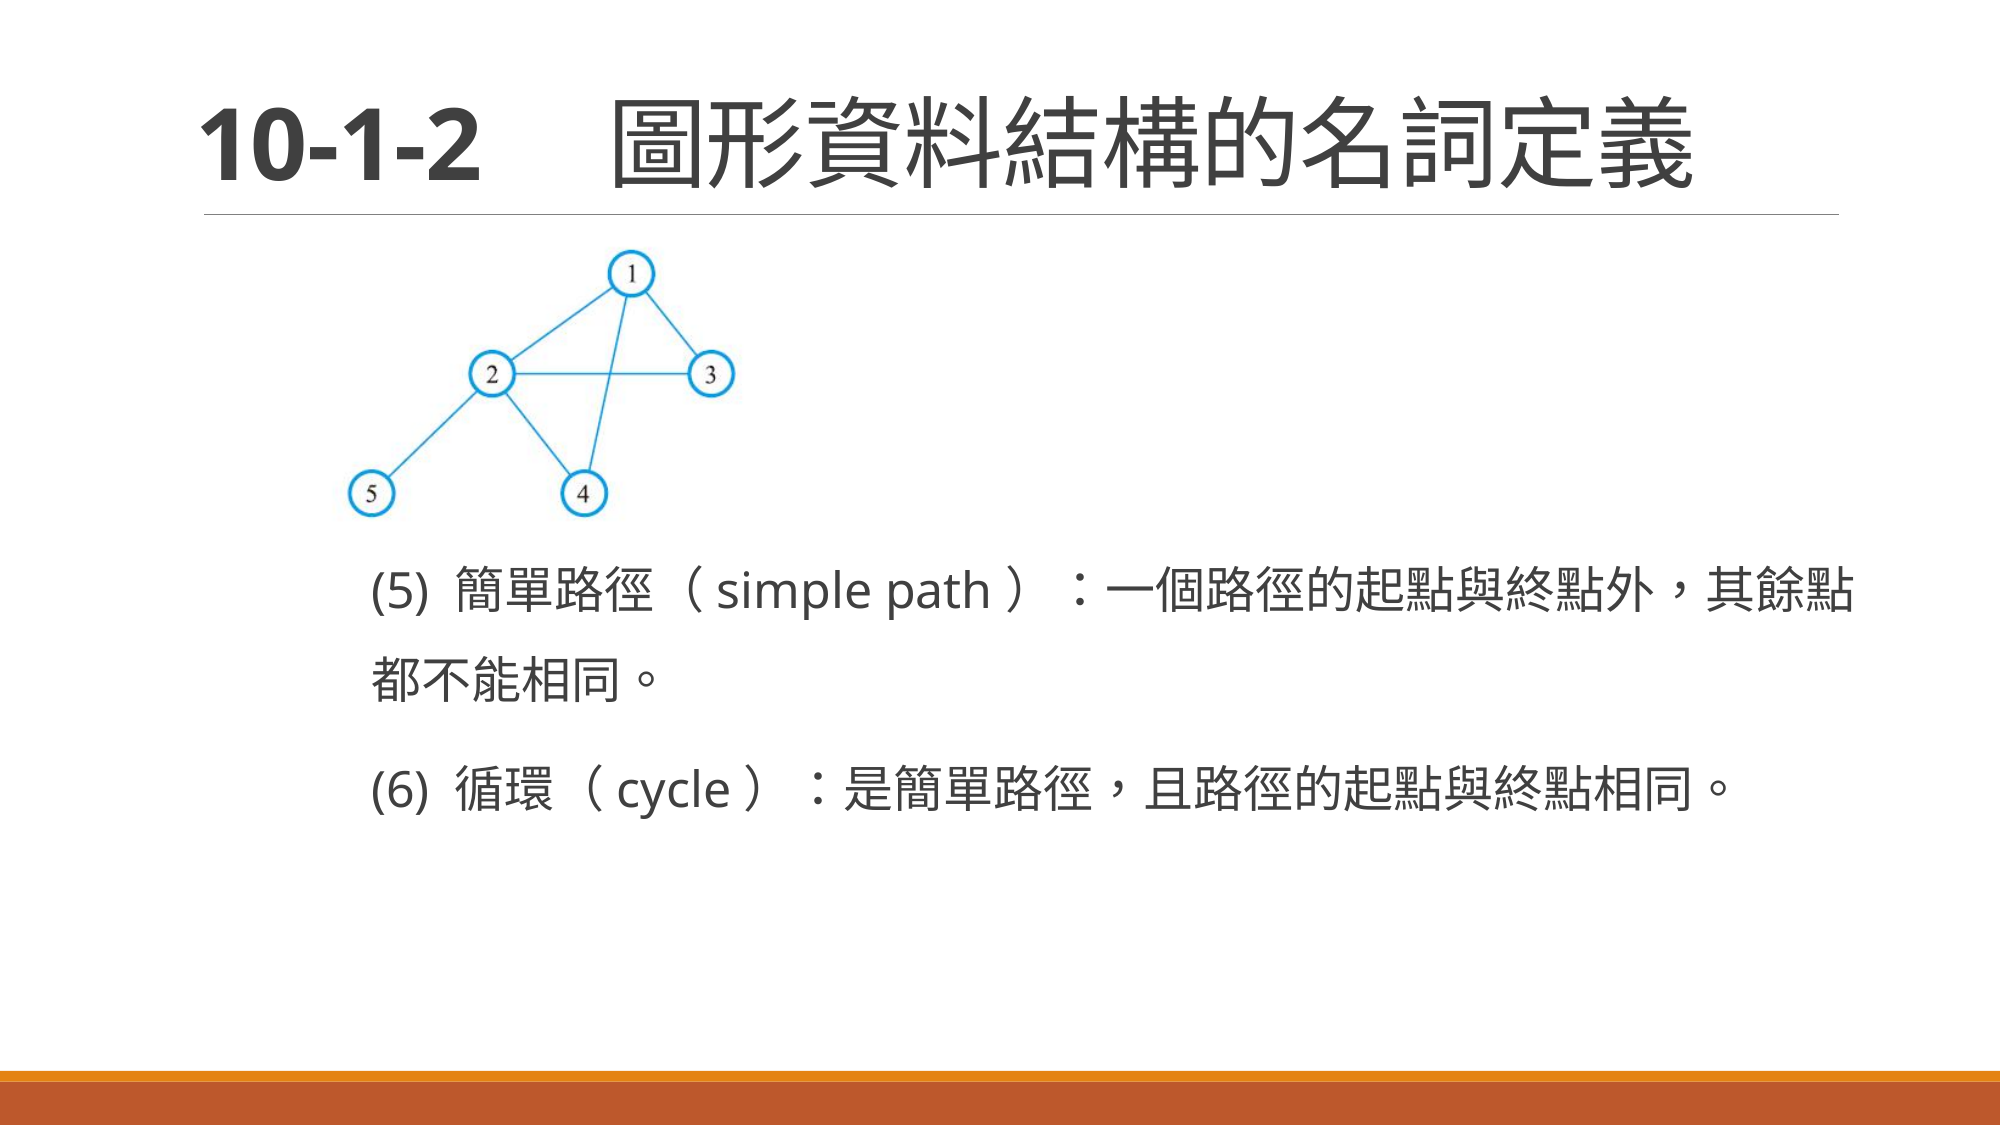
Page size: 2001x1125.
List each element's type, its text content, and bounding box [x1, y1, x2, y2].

picture [294, 228, 766, 529]
title 10-1-2 圖形資料結構的名詞定義 [180, 47, 1830, 209]
list (5) 簡單路徑（simple path）：一個路徑的起點與終點外，其餘點都不能相同。 (6) 循環（cycle）：是簡單路徑，且路徑的起點與終點相同。 [180, 224, 1872, 1091]
